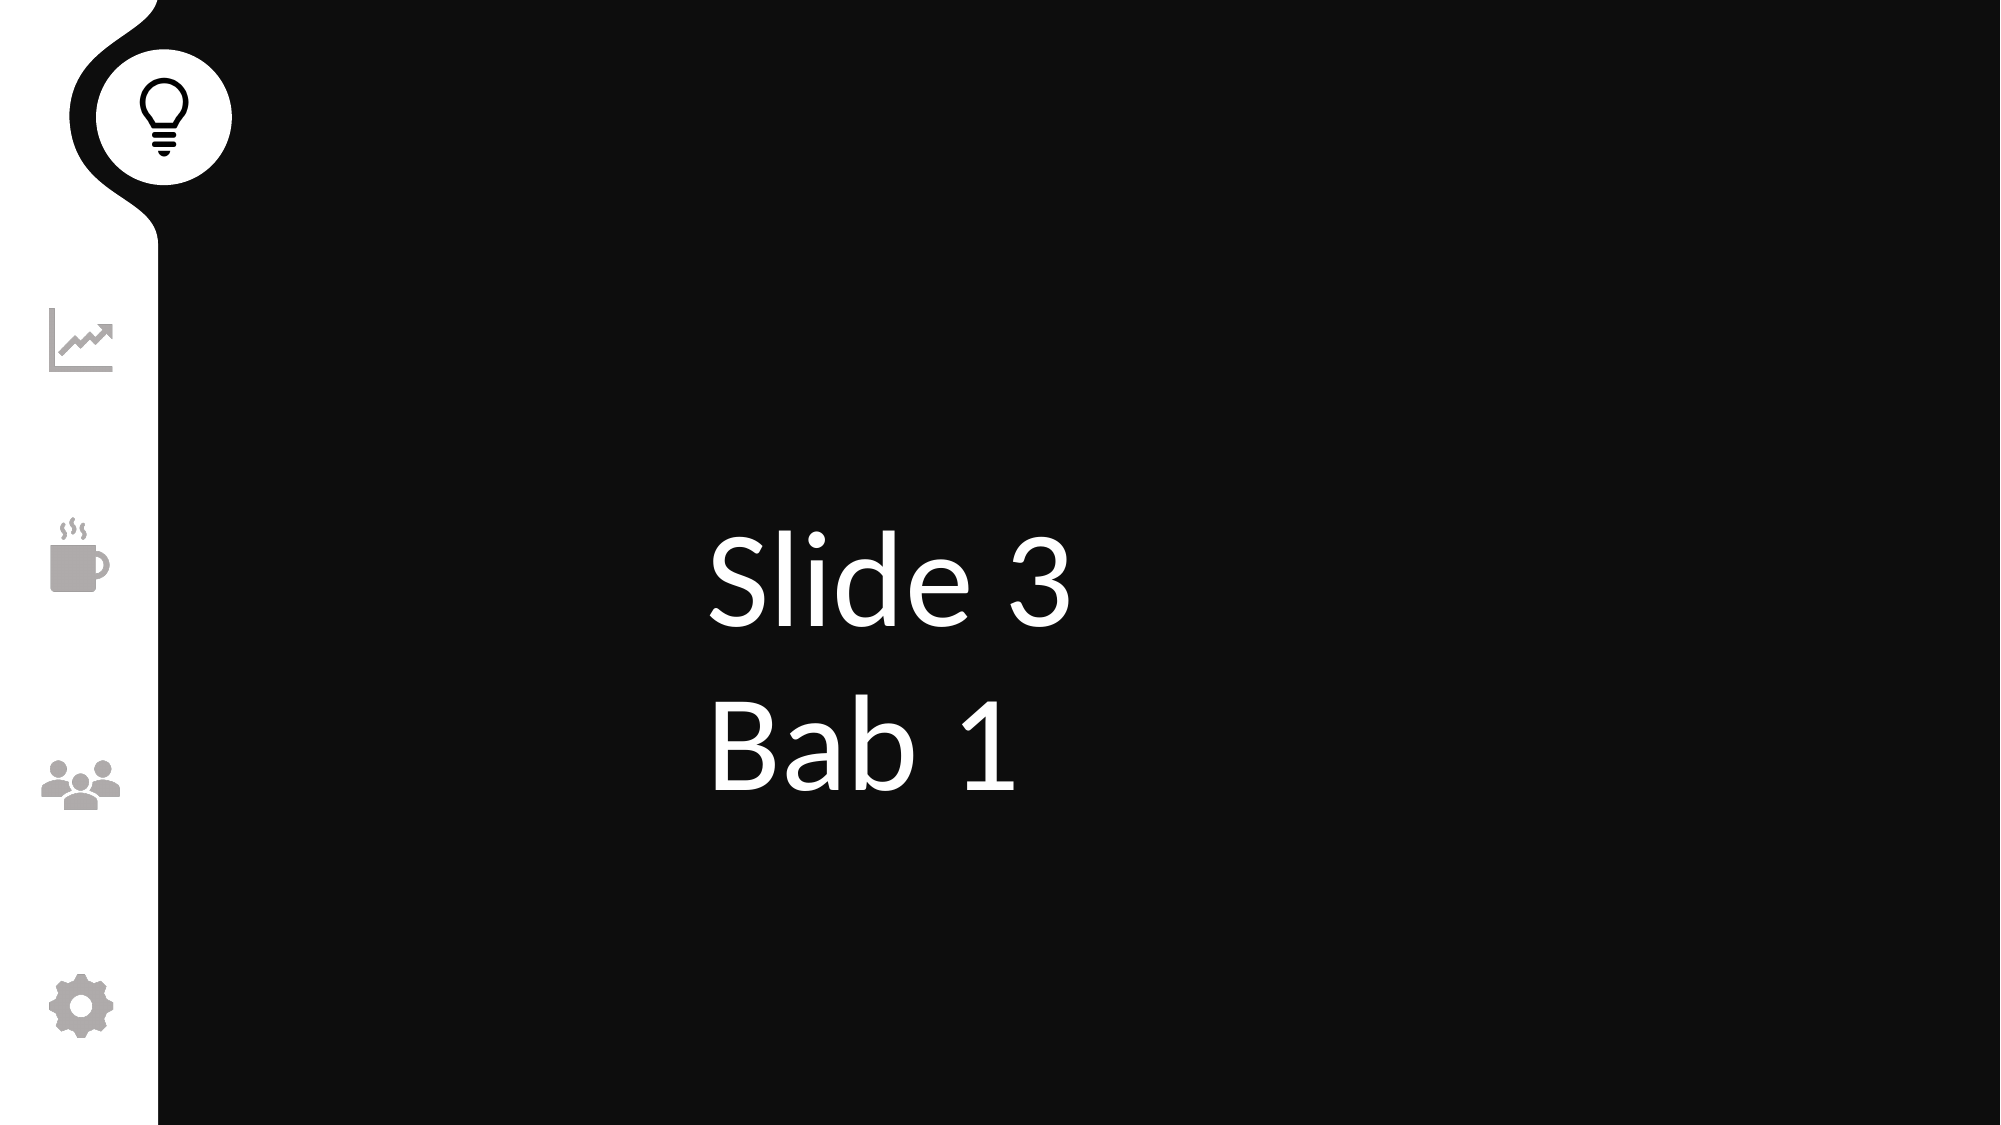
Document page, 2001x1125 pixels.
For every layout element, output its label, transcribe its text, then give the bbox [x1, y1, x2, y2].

text_box Slide 3 Bab 1 [691, 481, 1265, 991]
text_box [95, 49, 232, 186]
picture [36, 295, 125, 385]
picture [36, 961, 126, 1051]
picture [37, 74, 126, 164]
picture [35, 510, 125, 599]
picture [36, 740, 125, 830]
text_box [0, 0, 160, 1125]
